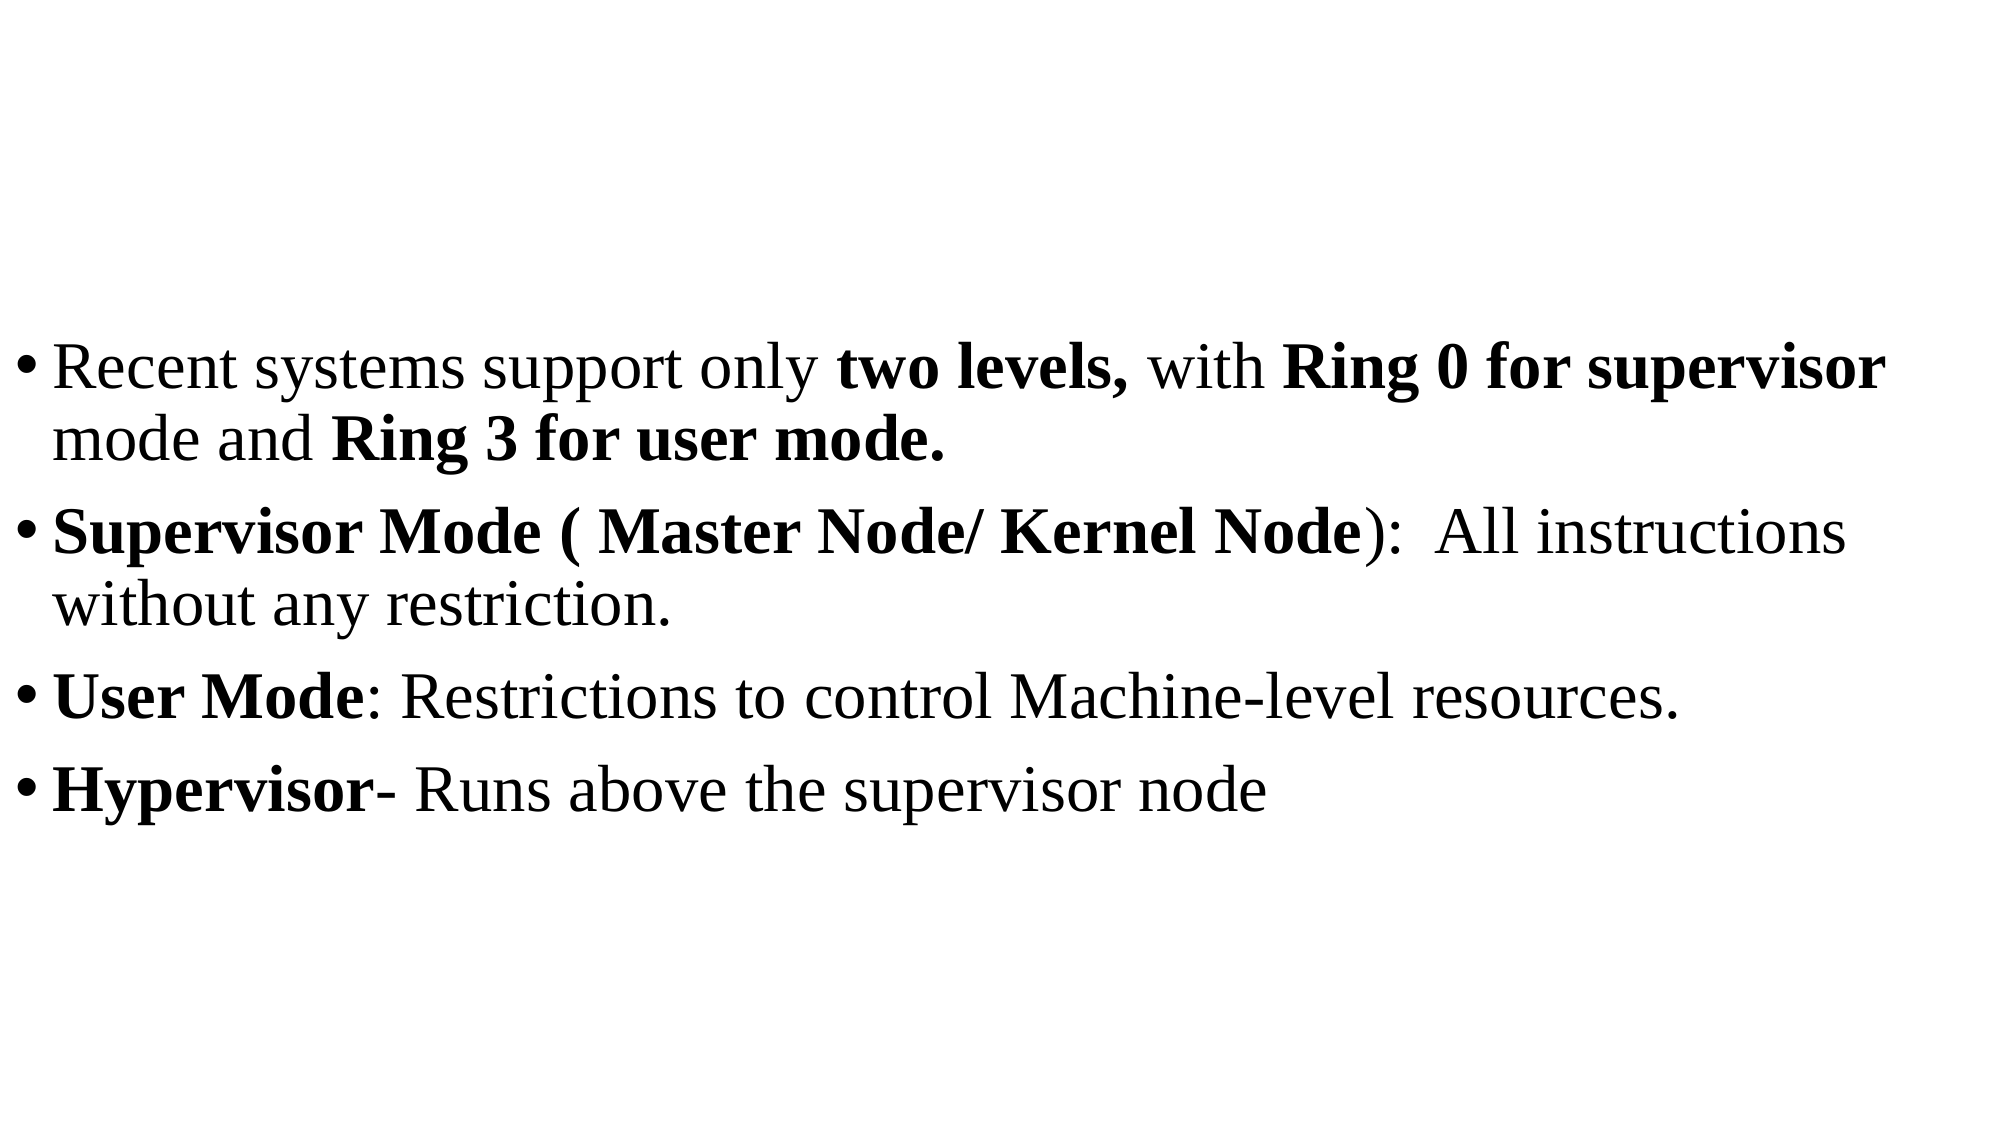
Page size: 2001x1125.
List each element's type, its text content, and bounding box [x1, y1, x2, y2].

list Recent systems support only two levels, with Ring 0 for supervisor mode and Ring 3 for user mode. Supervisor Mode ( Master Node/ Kernel Node): All instructions without any restriction. User Mode: Restrictions to control Machine-level resources. Hypervisor- Runs above the supervisor node [0, 323, 2000, 1125]
